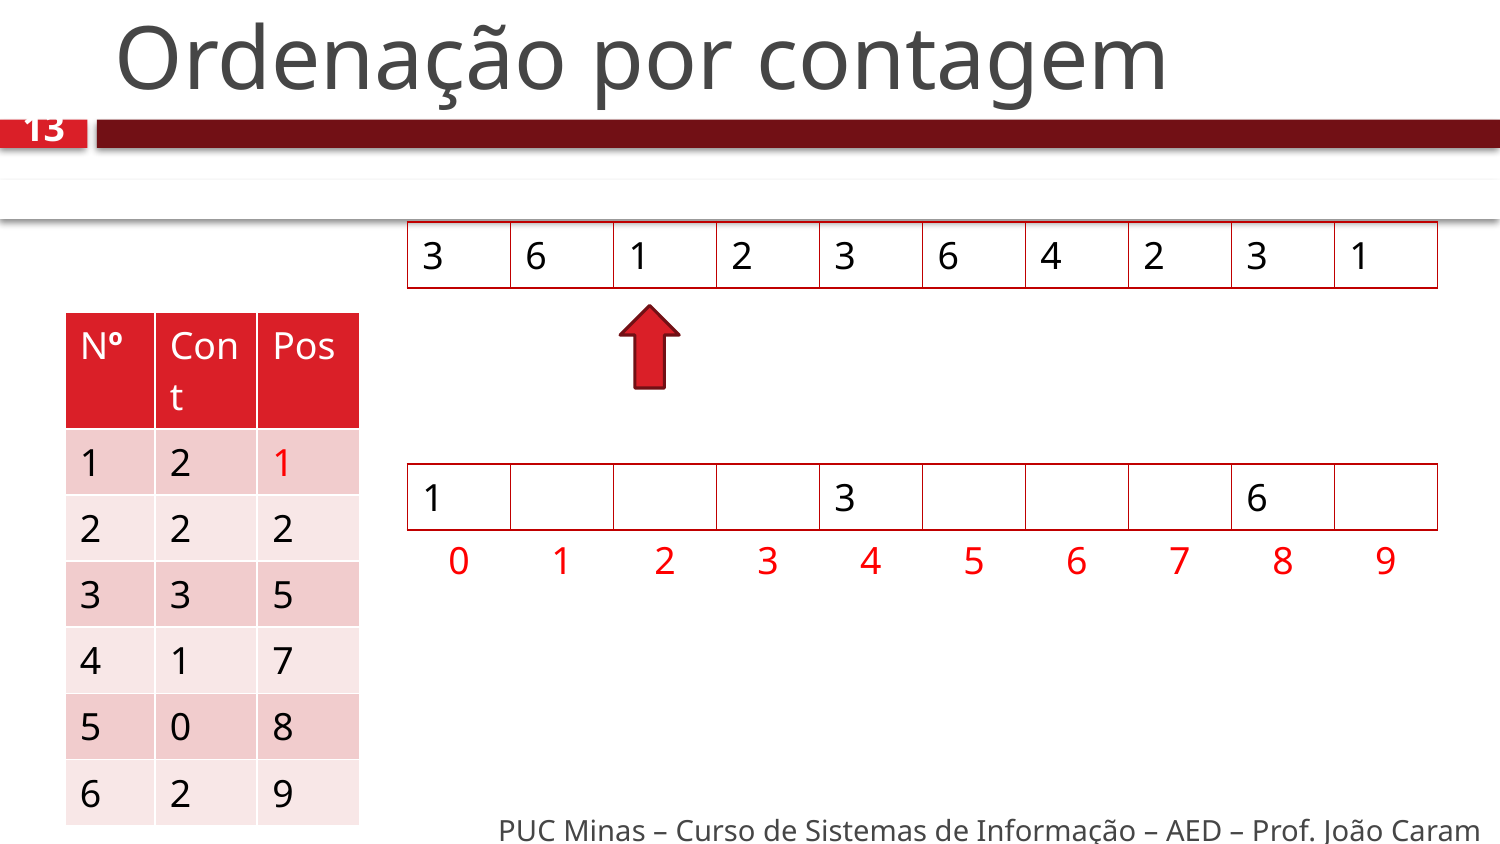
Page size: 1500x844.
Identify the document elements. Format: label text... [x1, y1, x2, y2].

table_header [1335, 465, 1437, 527]
table_cell 8 [258, 694, 359, 759]
table_header 6 [511, 223, 613, 287]
table_header 2 [717, 223, 819, 287]
table_header 1 [511, 527, 614, 593]
slide_number 13 [0, 114, 88, 145]
table_cell 7 [258, 628, 359, 693]
table_header 6 [923, 223, 1025, 287]
text_box [618, 304, 681, 390]
table_cell 1 [66, 430, 154, 494]
table_cell 6 [66, 760, 154, 825]
table_header 6 [1232, 465, 1334, 527]
table_header 1 [614, 223, 716, 287]
table_header [1026, 465, 1128, 527]
table_header 7 [1128, 527, 1231, 593]
table_cell 1 [258, 430, 359, 494]
table_header 8 [1231, 527, 1334, 593]
table_header 3 [820, 465, 922, 527]
table_header 3 [820, 223, 922, 287]
table_header 5 [923, 527, 1025, 593]
table_cell 3 [66, 562, 154, 626]
table_header 2 [1129, 223, 1231, 287]
table_header 4 [1026, 223, 1128, 287]
table_header 3 [408, 223, 510, 287]
table_cell 2 [156, 760, 256, 825]
table_header 1 [408, 465, 510, 527]
table_cell 5 [66, 694, 154, 759]
table_cell 2 [156, 496, 256, 560]
table_header 2 [614, 527, 717, 593]
table_header 0 [408, 527, 511, 593]
table_cell 2 [258, 496, 359, 560]
table_header 9 [1334, 527, 1437, 593]
table_header 3 [717, 527, 820, 593]
table_header Nº [66, 313, 154, 428]
table_header [614, 465, 716, 527]
table_header Cont [156, 313, 256, 428]
table_header 6 [1025, 527, 1128, 593]
table_header 3 [1232, 223, 1334, 287]
table_cell 0 [156, 694, 256, 759]
table_cell 2 [156, 430, 256, 494]
table_header Pos [258, 313, 359, 428]
table_cell 1 [156, 628, 256, 693]
table_cell 3 [156, 562, 256, 626]
footer PUC Minas – Curso de Sistemas de Informação – AED – Prof. João Caram [159, 807, 1497, 844]
table_cell 2 [66, 496, 154, 560]
table_header 4 [820, 527, 923, 593]
table_header [1129, 465, 1231, 527]
table_header [511, 465, 613, 527]
table_header [717, 465, 819, 527]
table_cell 5 [258, 562, 359, 626]
title Ordenação por contagem [99, 19, 1483, 115]
table_header [923, 465, 1025, 527]
table_cell 4 [66, 628, 154, 693]
table_header 1 [1335, 223, 1437, 287]
table_cell 9 [258, 760, 359, 825]
